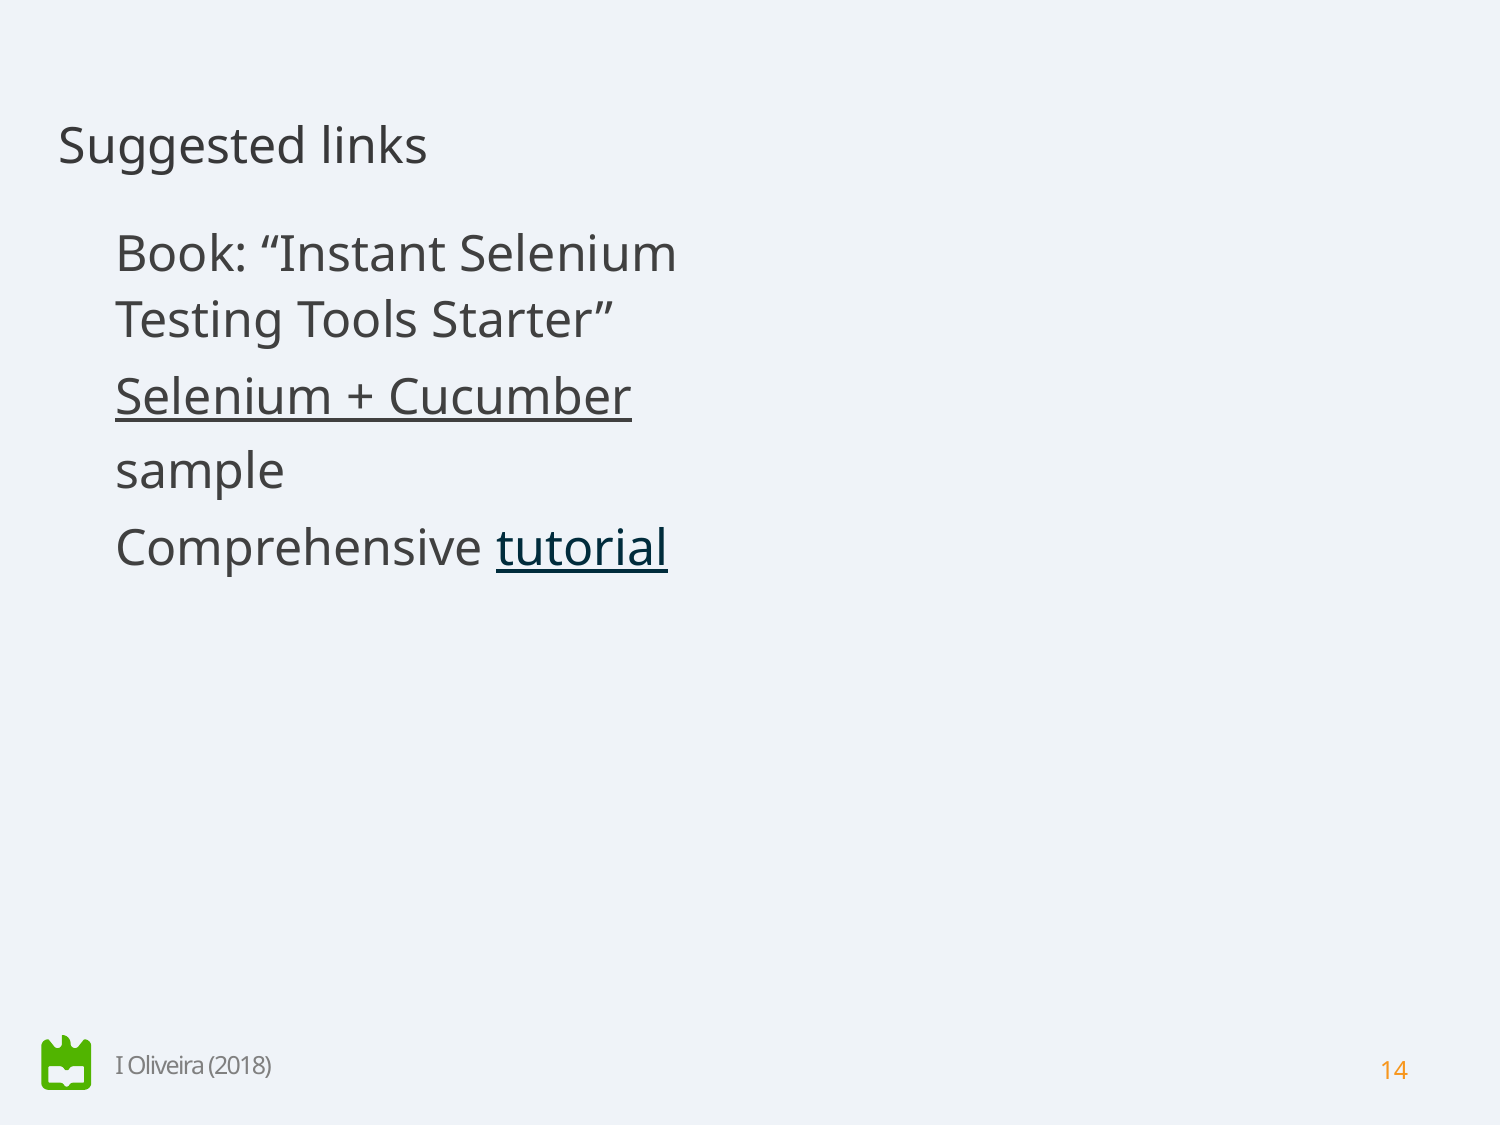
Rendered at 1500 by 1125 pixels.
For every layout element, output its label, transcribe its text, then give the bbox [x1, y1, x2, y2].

title Suggested links [46, 35, 1418, 181]
slide_number 14 [1293, 1046, 1424, 1091]
list Book: “Instant Selenium Testing Tools Starter” Selenium + Cucumber sample Comprehensive tutorial [100, 208, 750, 1035]
footer I Oliveira (2018) [100, 1045, 1226, 1083]
